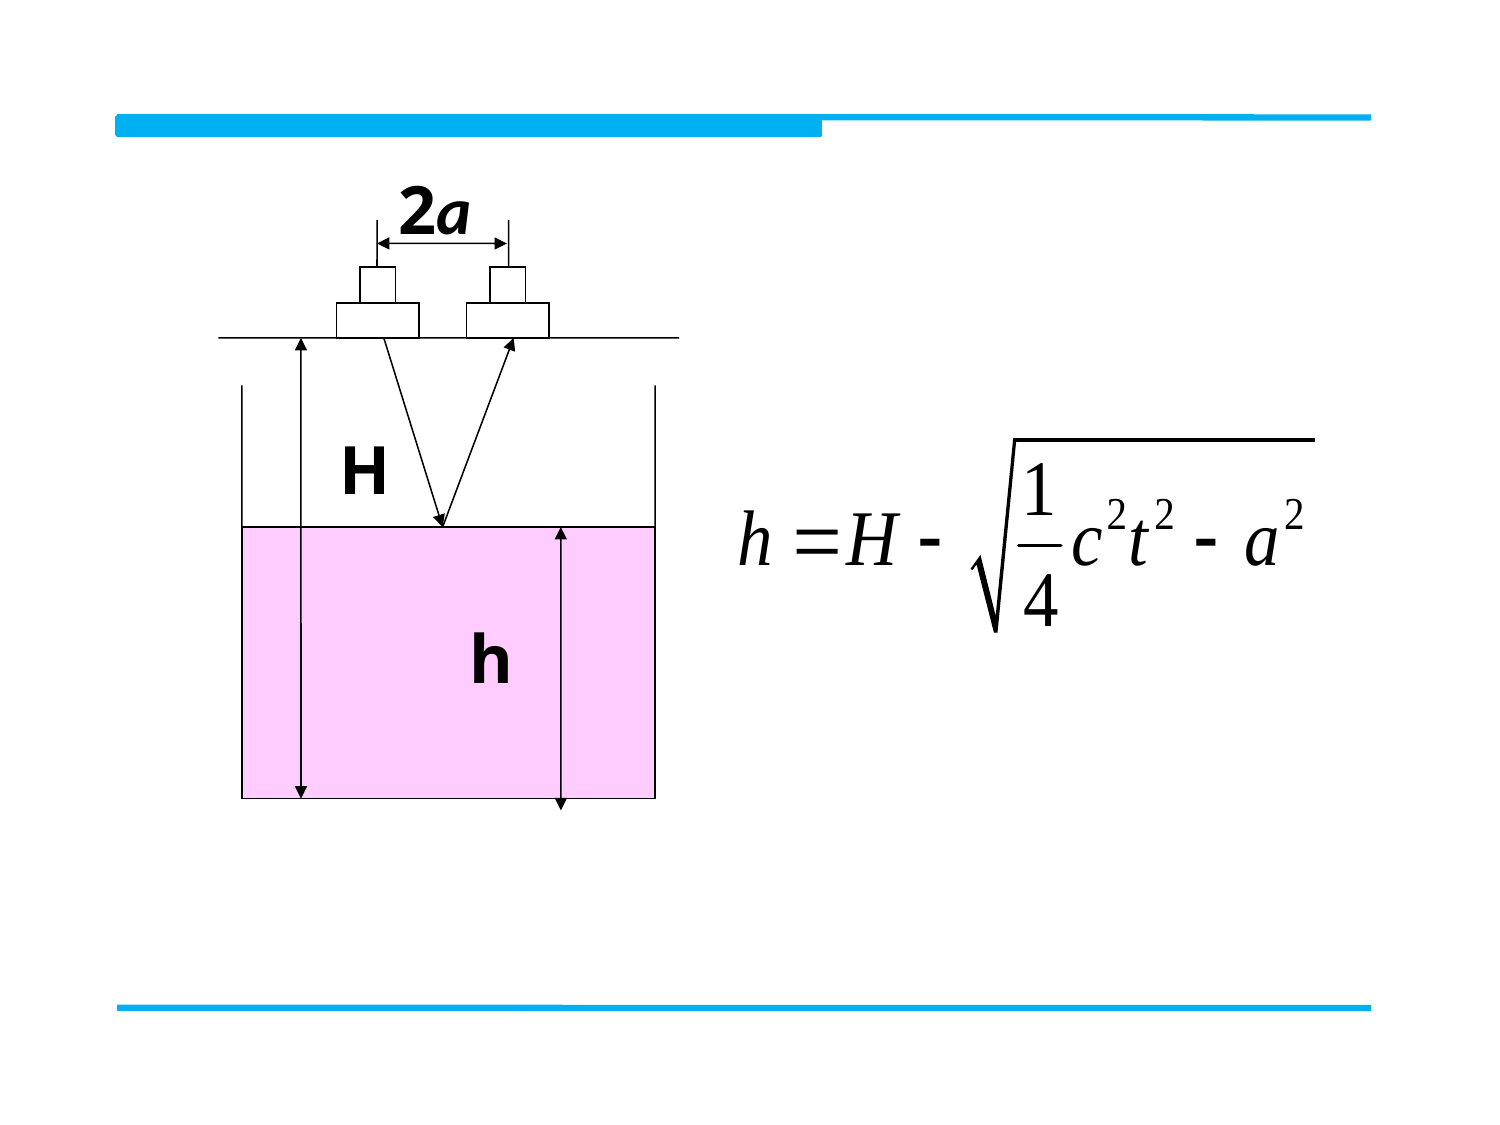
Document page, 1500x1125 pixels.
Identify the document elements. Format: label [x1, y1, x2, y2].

text_box [725, 420, 1329, 651]
text_box [218, 160, 680, 811]
